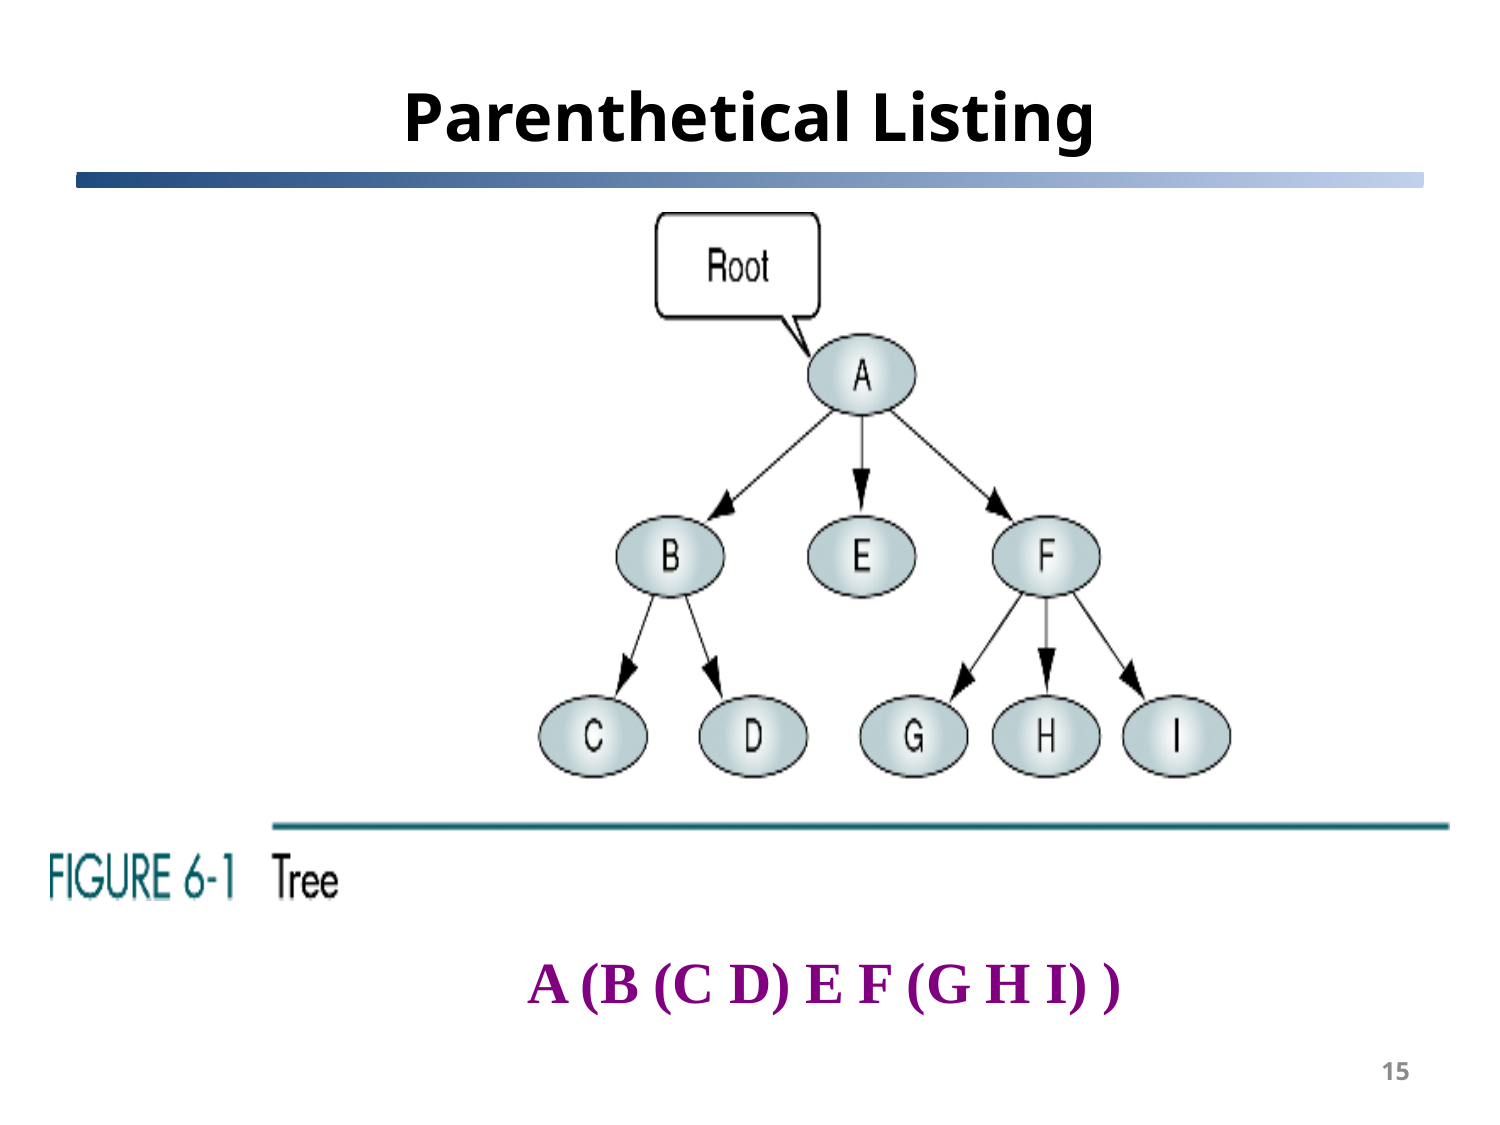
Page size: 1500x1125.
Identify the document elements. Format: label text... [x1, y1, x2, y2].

text_box A (B (C D) E F (G H I) ) [237, 938, 1413, 1023]
slide_number 15 [1074, 1042, 1425, 1103]
picture [49, 212, 1451, 901]
title Parenthetical Listing [75, 45, 1425, 185]
